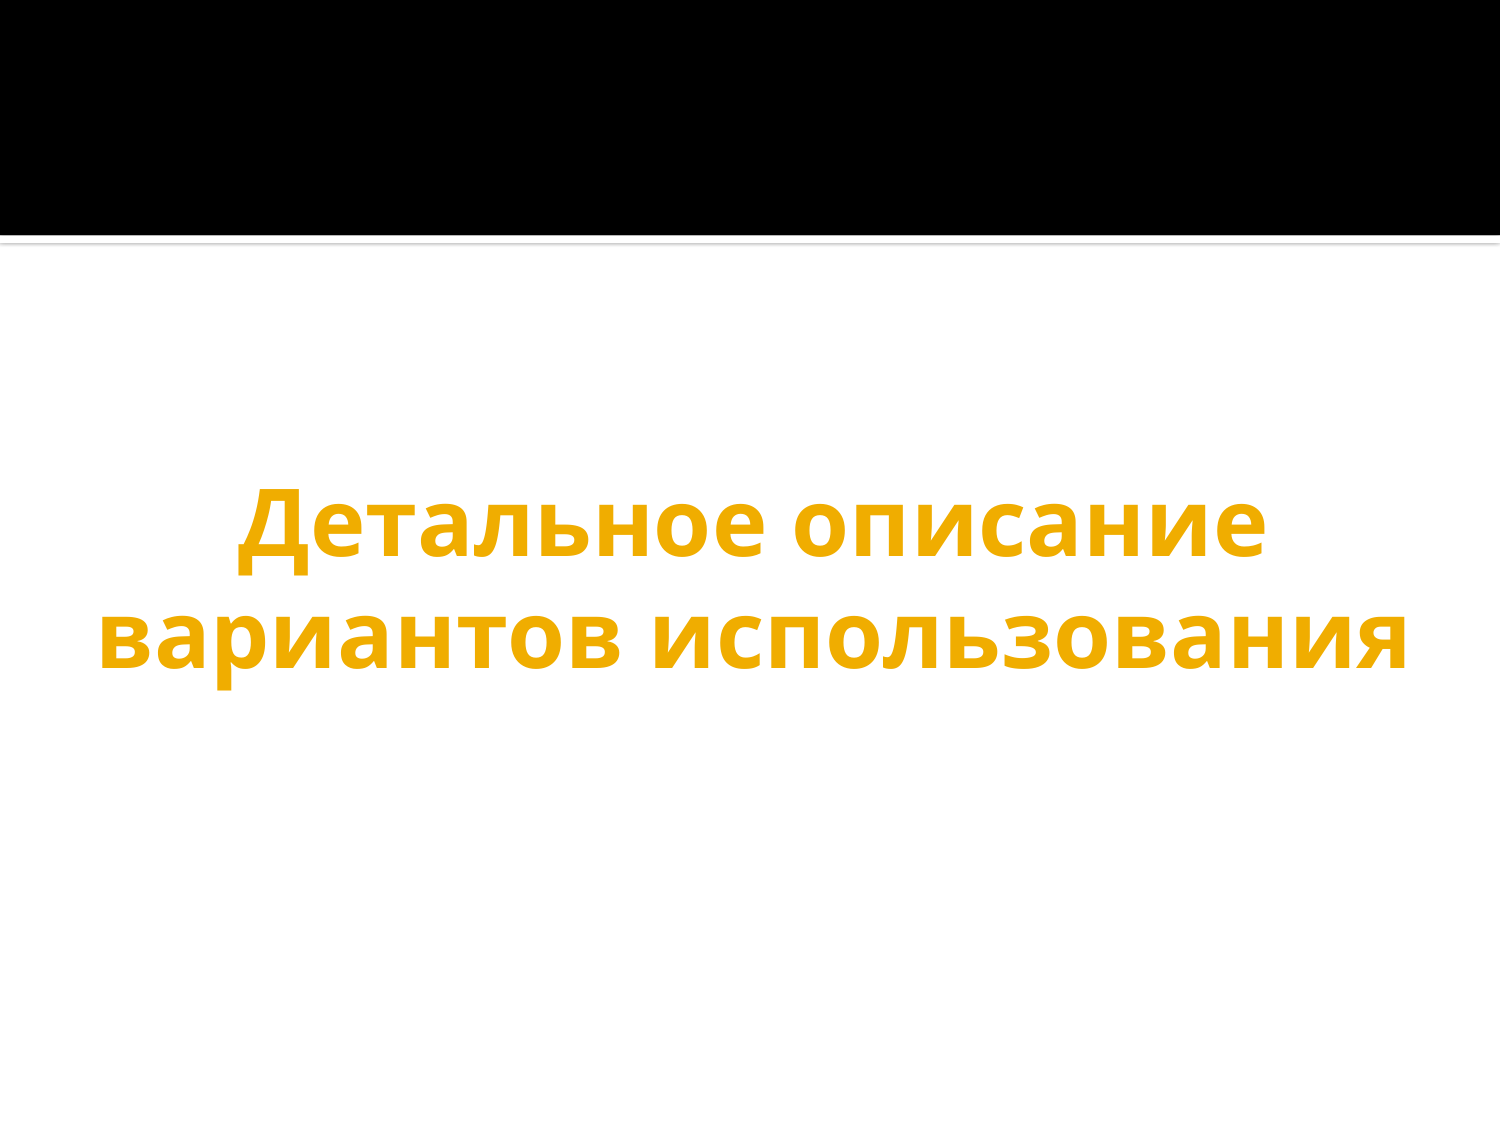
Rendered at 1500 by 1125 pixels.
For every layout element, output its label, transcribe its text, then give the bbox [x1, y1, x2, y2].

title Детальное описание вариантов использования [75, 375, 1425, 775]
